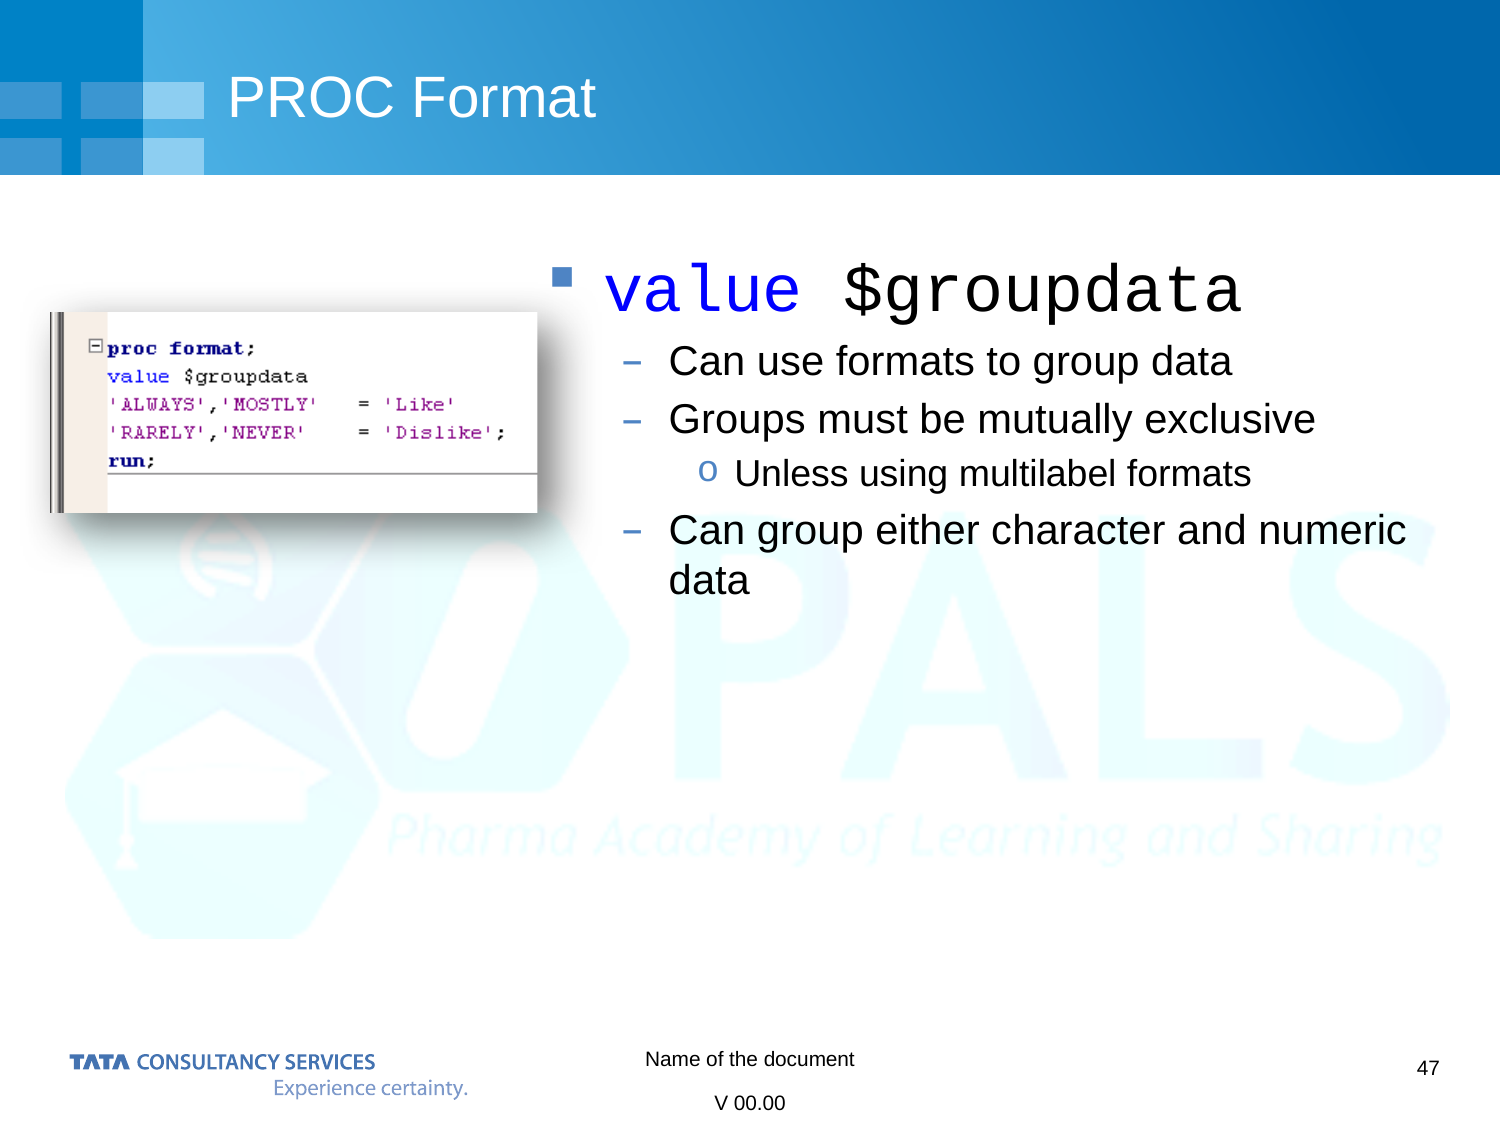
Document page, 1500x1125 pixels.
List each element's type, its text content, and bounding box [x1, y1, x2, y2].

title PROC Format [212, 54, 1450, 135]
text_box Reinitialize PDV [531, 306, 579, 552]
picture [49, 312, 538, 513]
list value $groupdata Can use formats to group data Groups must be mutually exclusive Unless using multilabel formats Can group either character and numeric data [531, 237, 1445, 1013]
